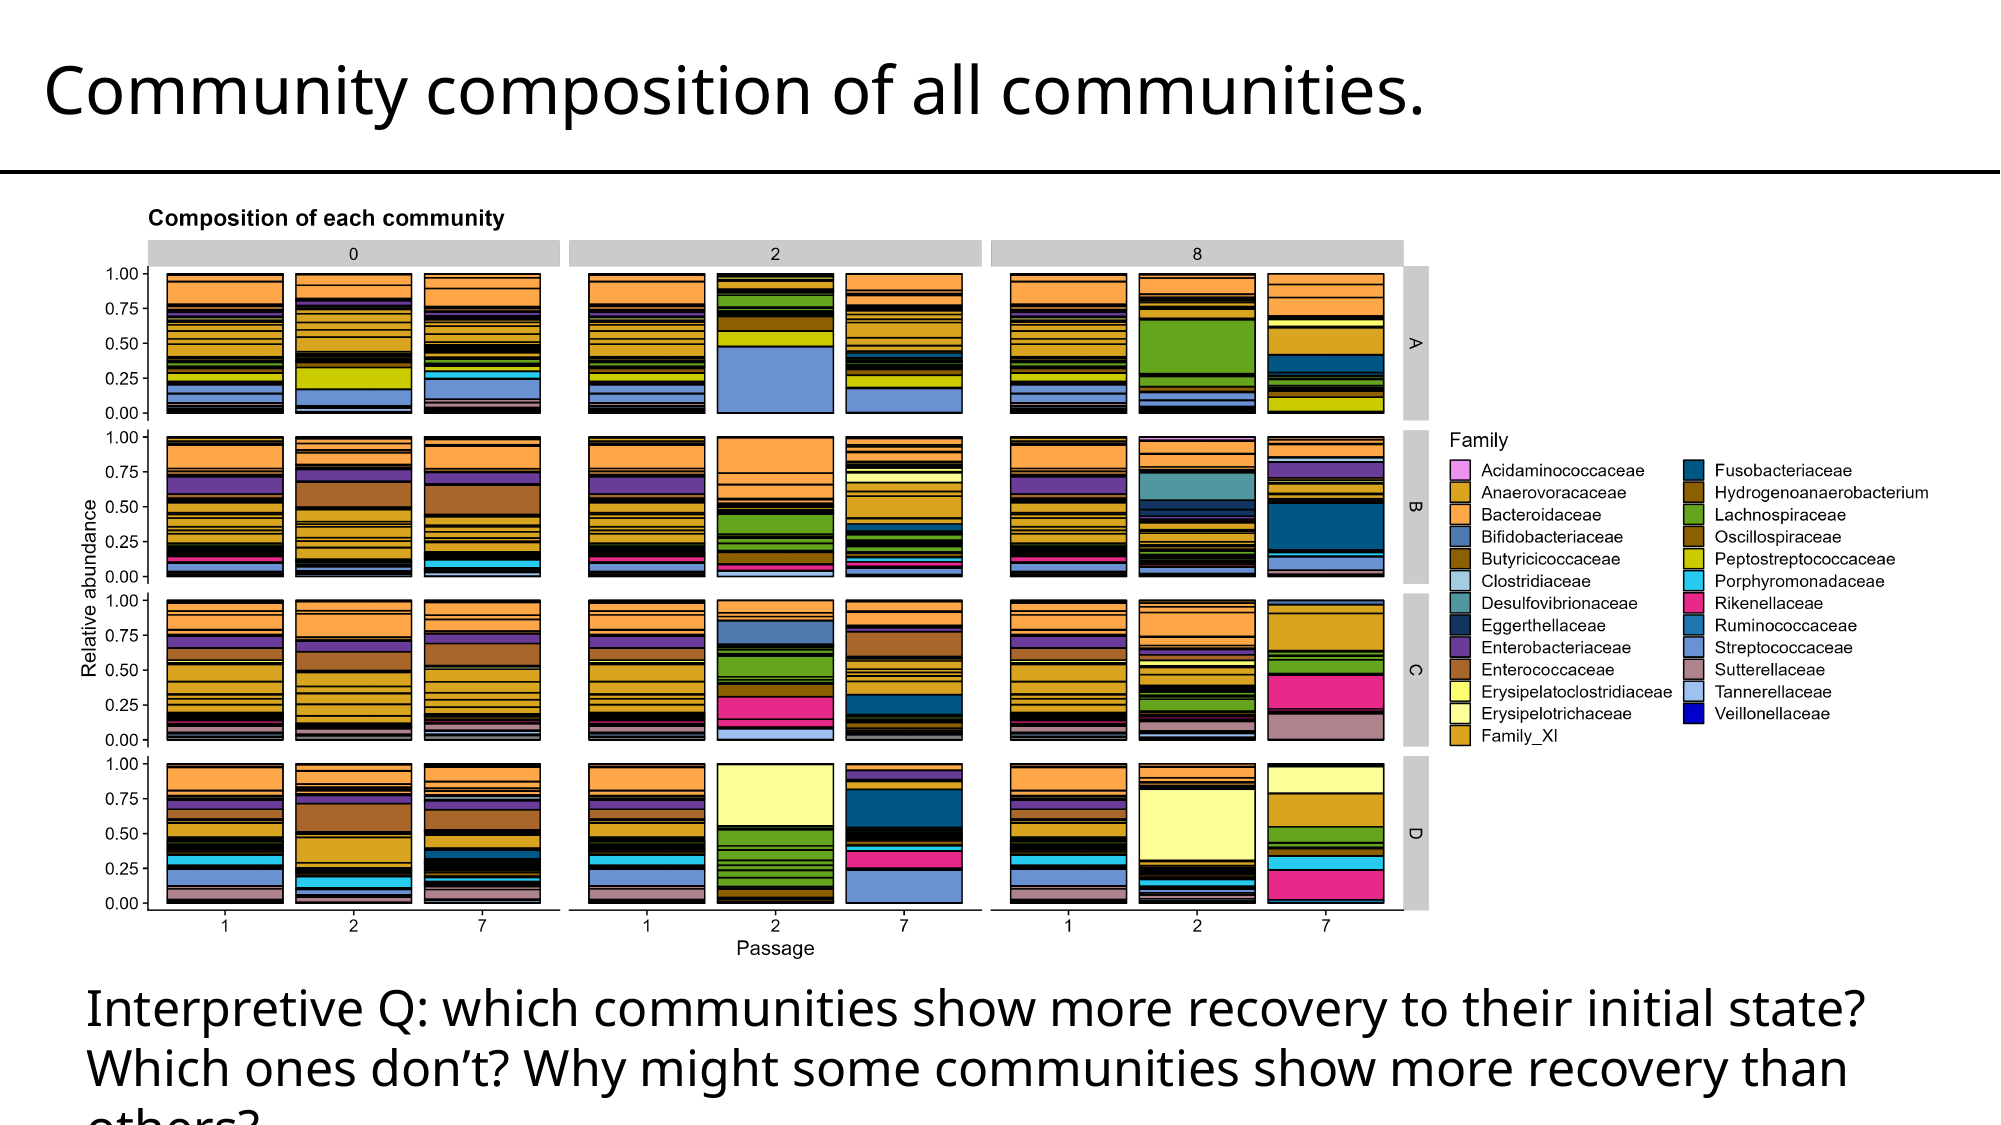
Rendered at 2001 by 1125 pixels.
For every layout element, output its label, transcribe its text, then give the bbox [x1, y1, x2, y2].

text_box Interpretive Q: which communities show more recovery to their initial state? Which ones don’t? Why might some communities show more recovery than others? [71, 970, 1929, 1125]
picture [70, 198, 1940, 970]
title Community composition of all communities. [28, 49, 1972, 173]
